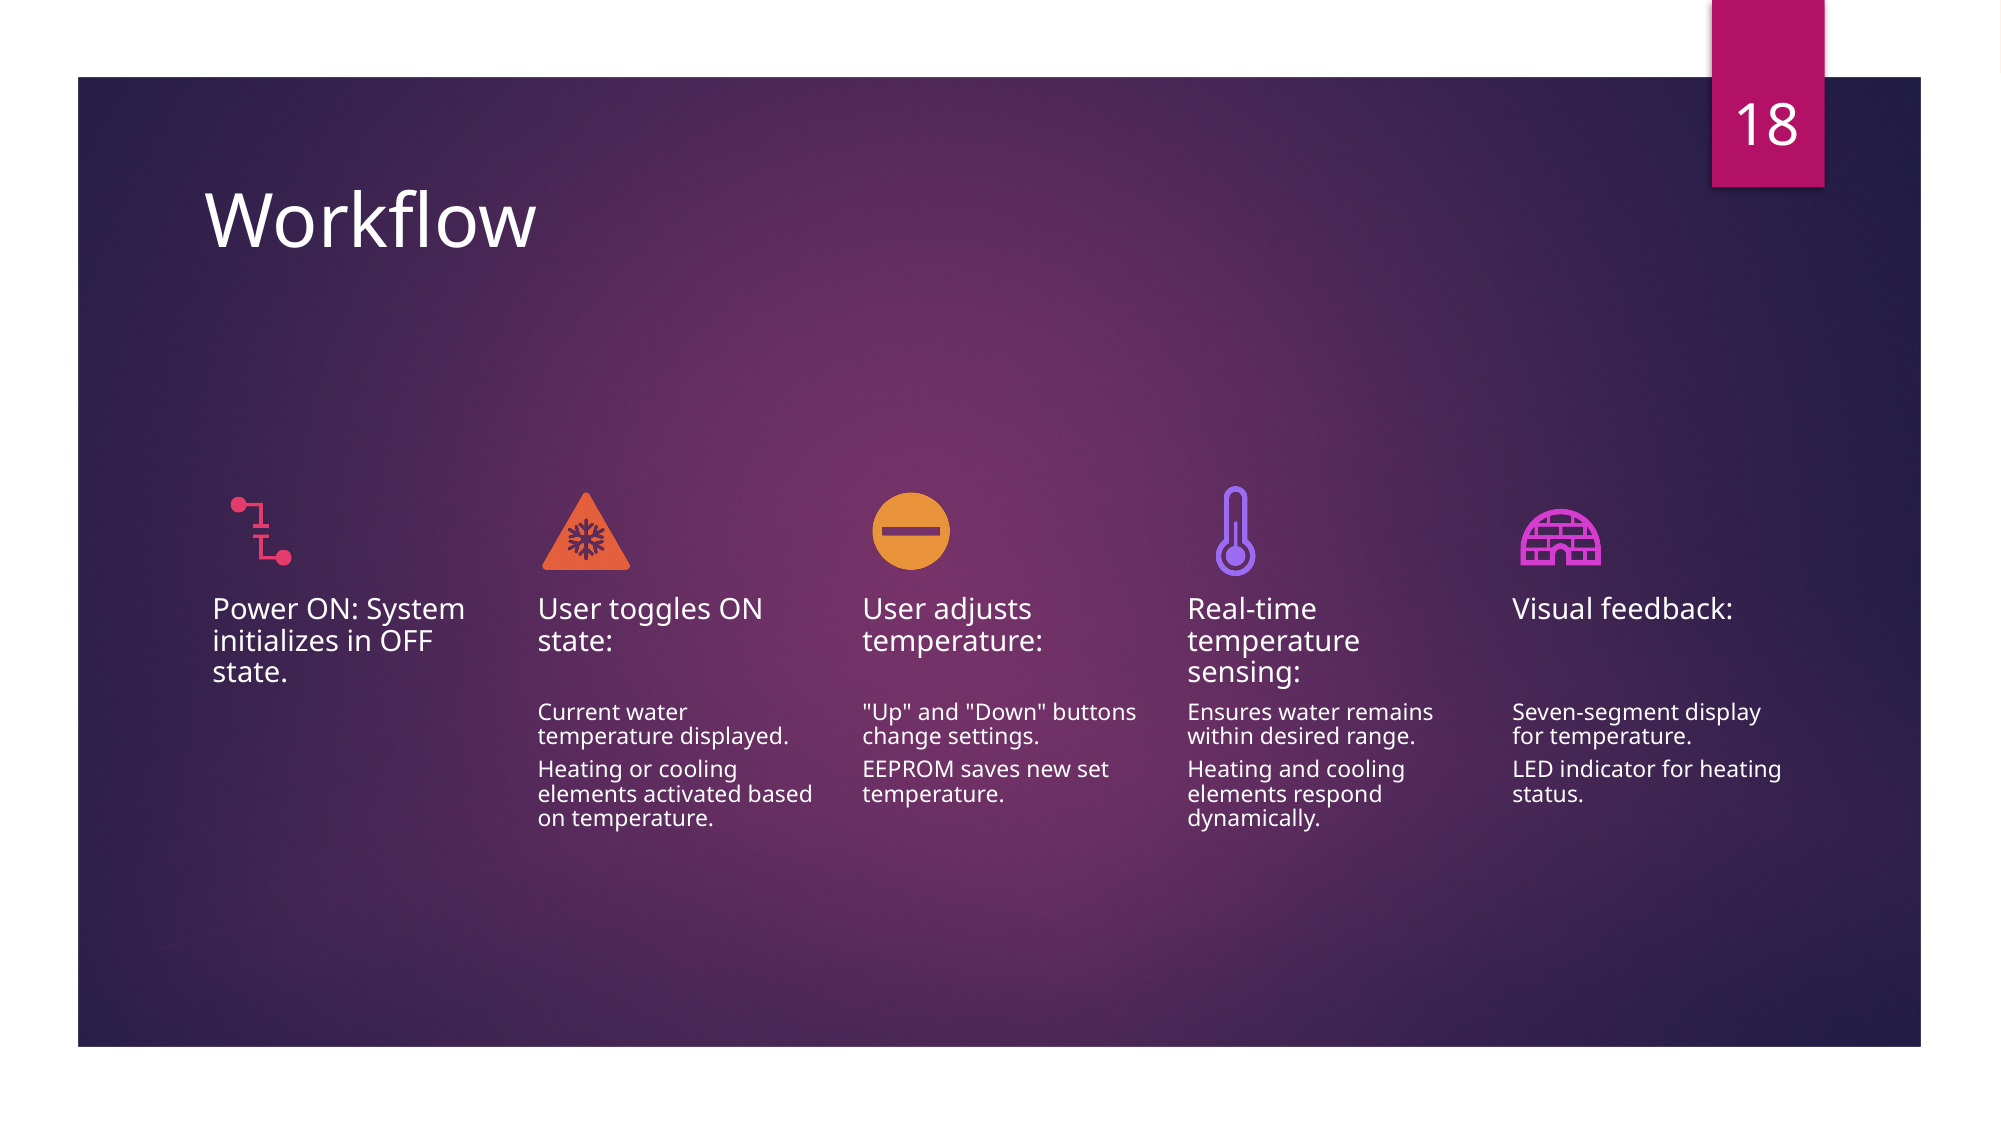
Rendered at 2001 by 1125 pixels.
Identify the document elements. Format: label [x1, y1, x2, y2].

text_box [0, 0, 2000, 1125]
list [210, 380, 1791, 943]
